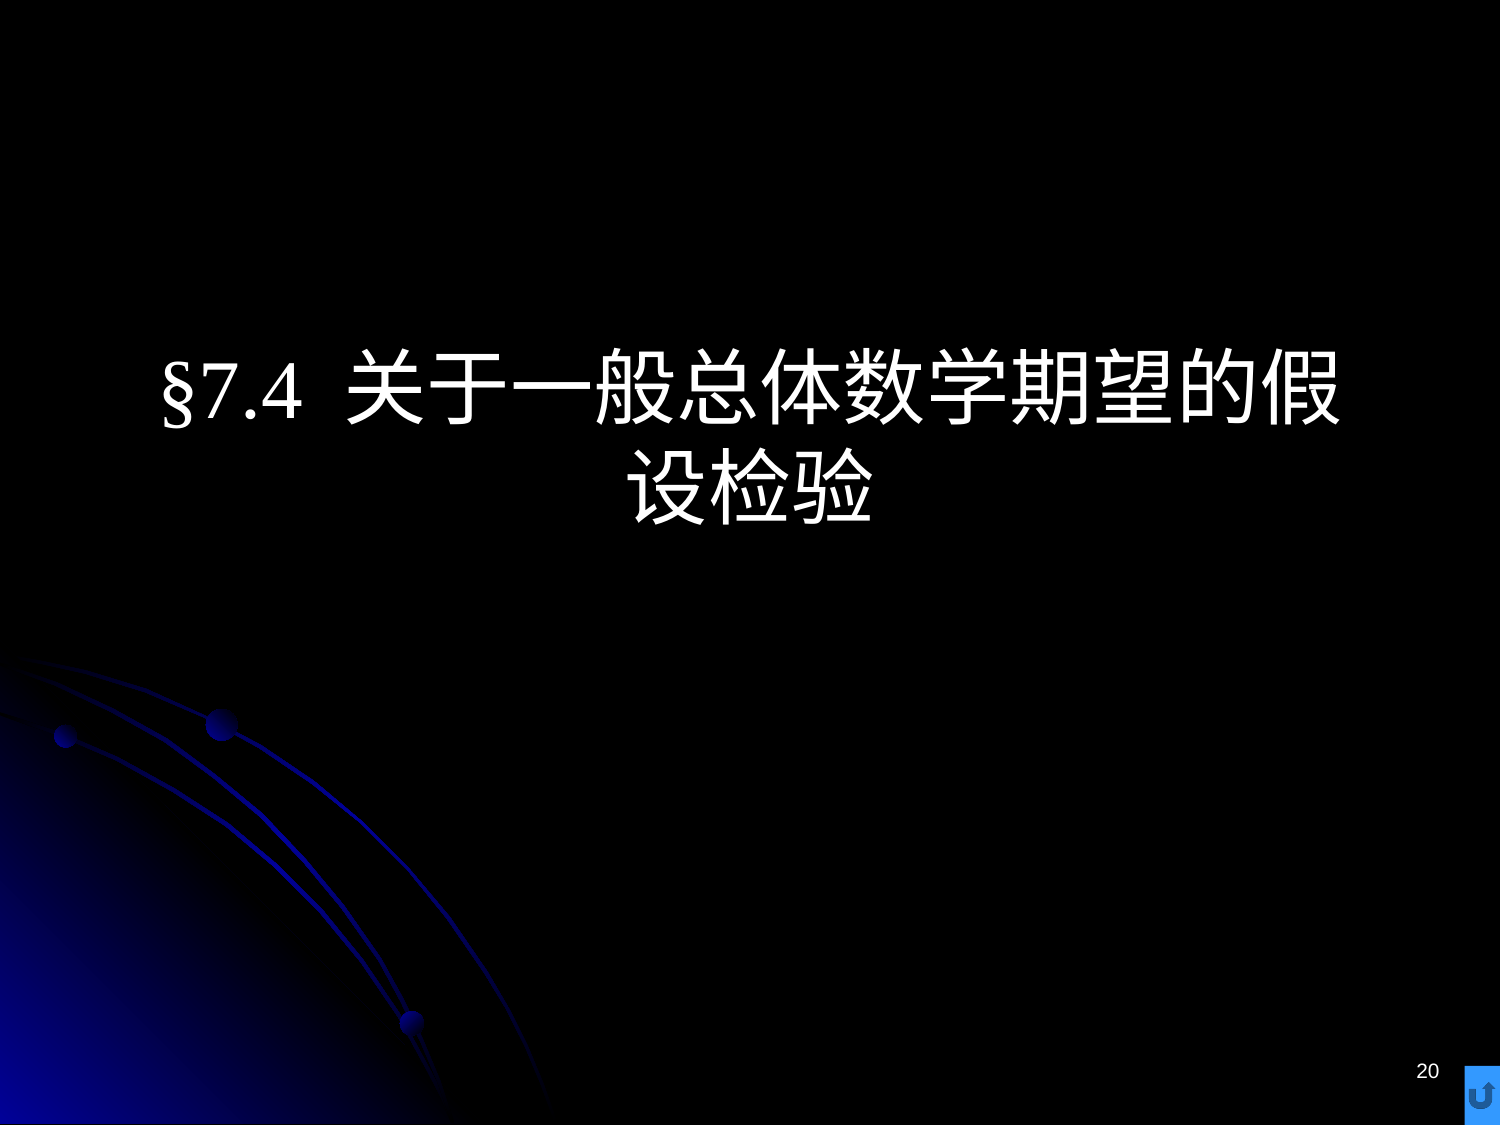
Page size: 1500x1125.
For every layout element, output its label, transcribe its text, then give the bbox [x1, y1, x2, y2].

title §7.4 关于一般总体数学期望的假设检验 [112, 307, 1388, 563]
slide_number 20 [1104, 1050, 1455, 1125]
